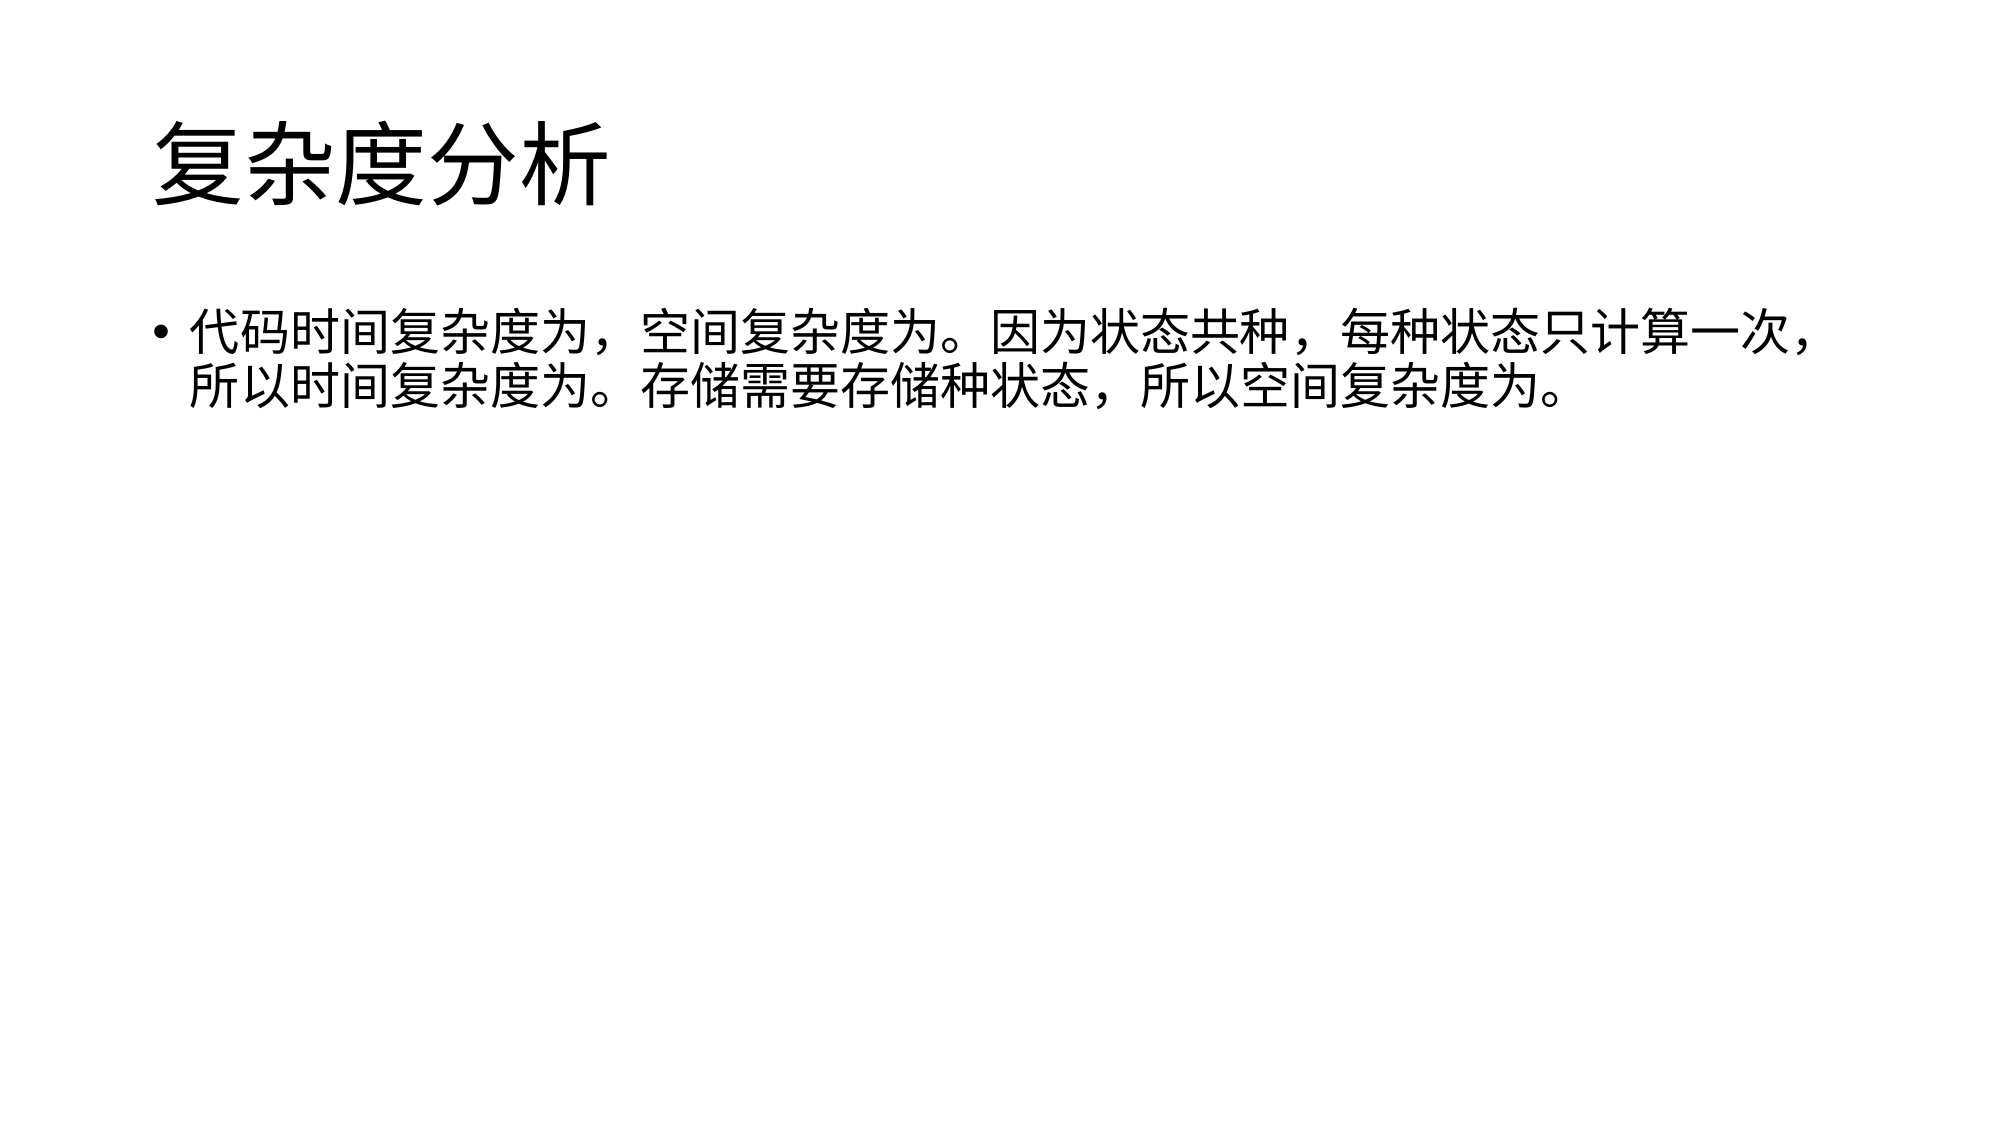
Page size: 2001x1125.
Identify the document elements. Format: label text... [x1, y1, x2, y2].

title 复杂度分析 [137, 59, 1863, 278]
